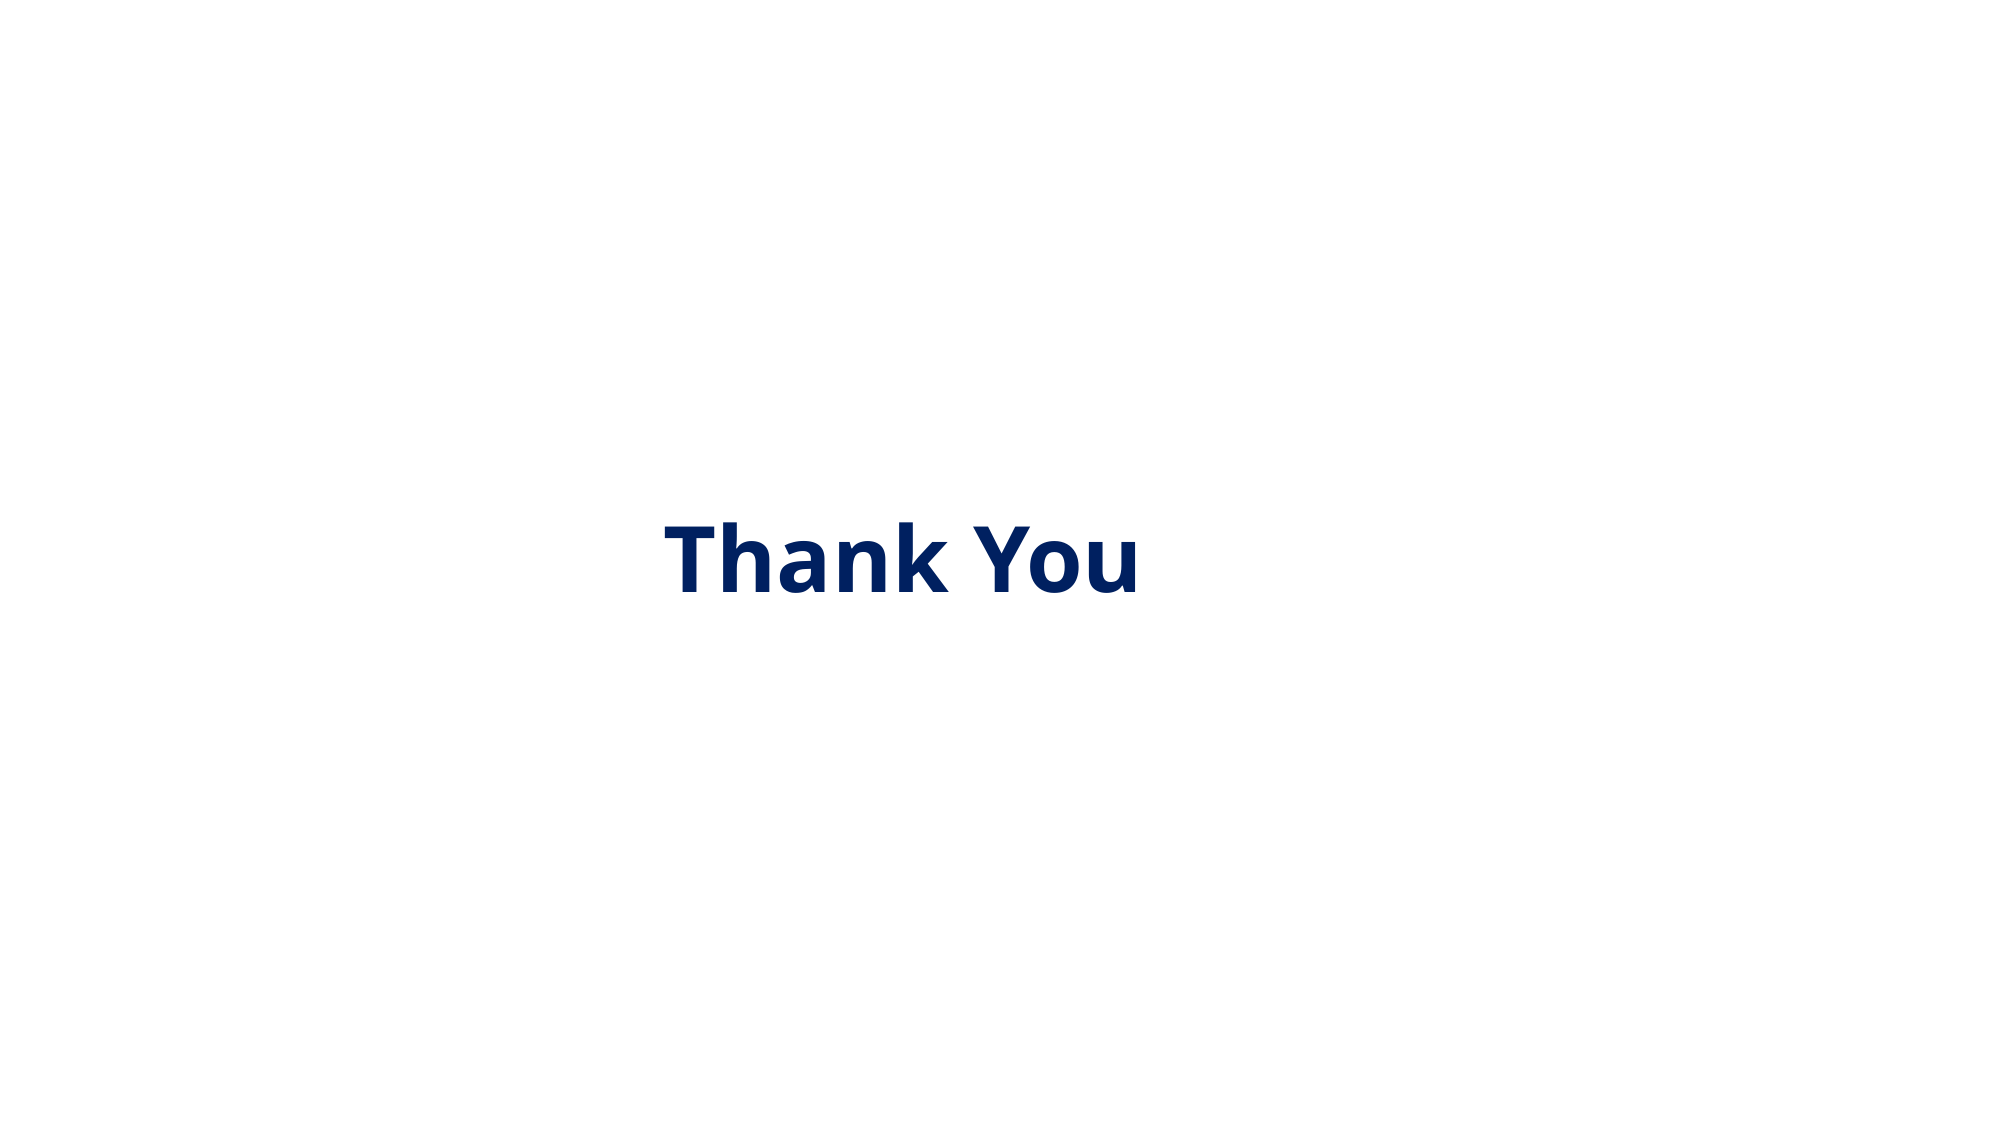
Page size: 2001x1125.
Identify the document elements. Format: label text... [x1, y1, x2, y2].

title Thank You [648, 453, 1210, 672]
